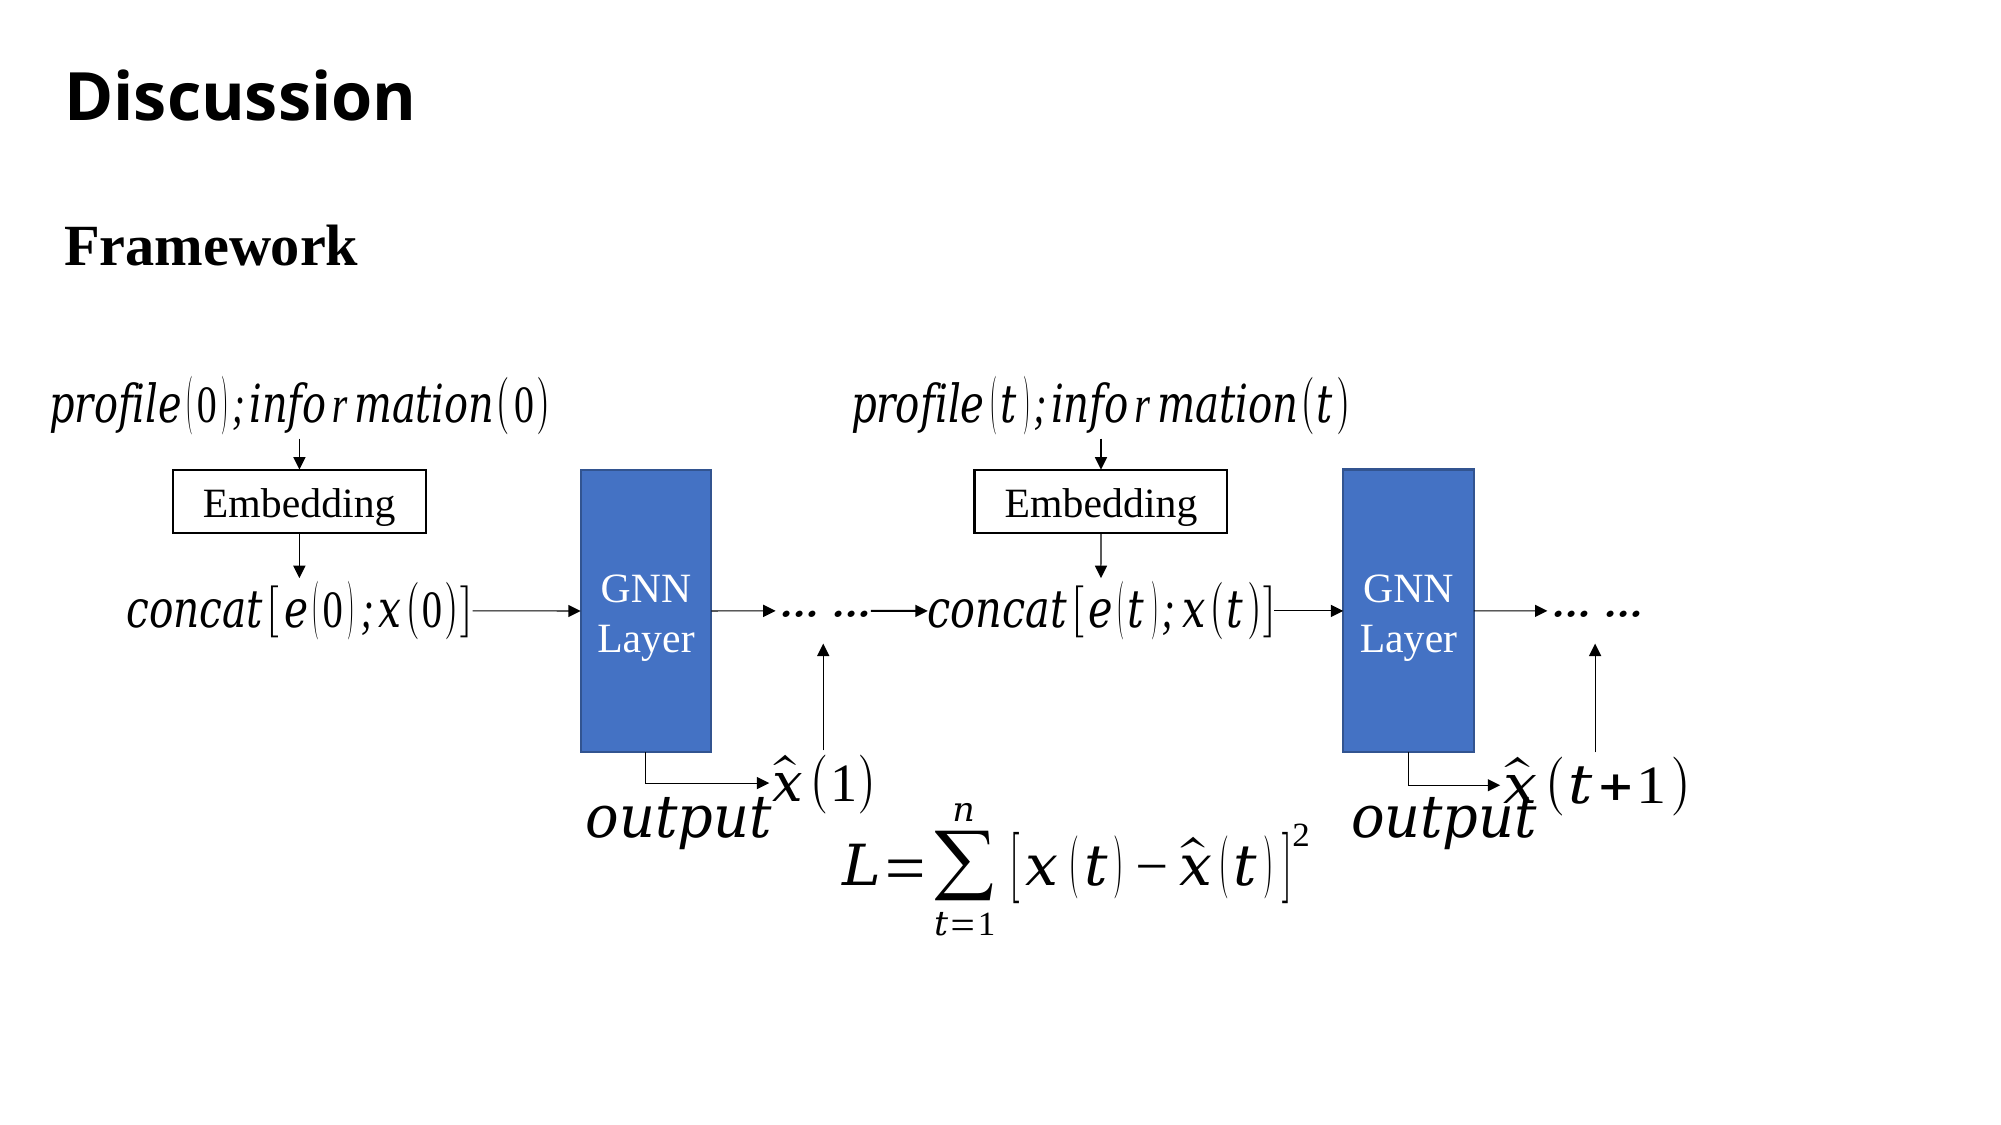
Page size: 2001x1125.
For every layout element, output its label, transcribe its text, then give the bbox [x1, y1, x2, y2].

text_box Framework [49, 199, 560, 285]
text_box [692, 706, 723, 830]
text_box Discussion [49, 46, 792, 142]
text_box Embedding [973, 469, 1228, 534]
text_box GNN Layer [580, 469, 712, 753]
text_box Embedding [172, 469, 427, 534]
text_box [1437, 722, 1471, 815]
text_box GNN Layer [1342, 468, 1475, 753]
